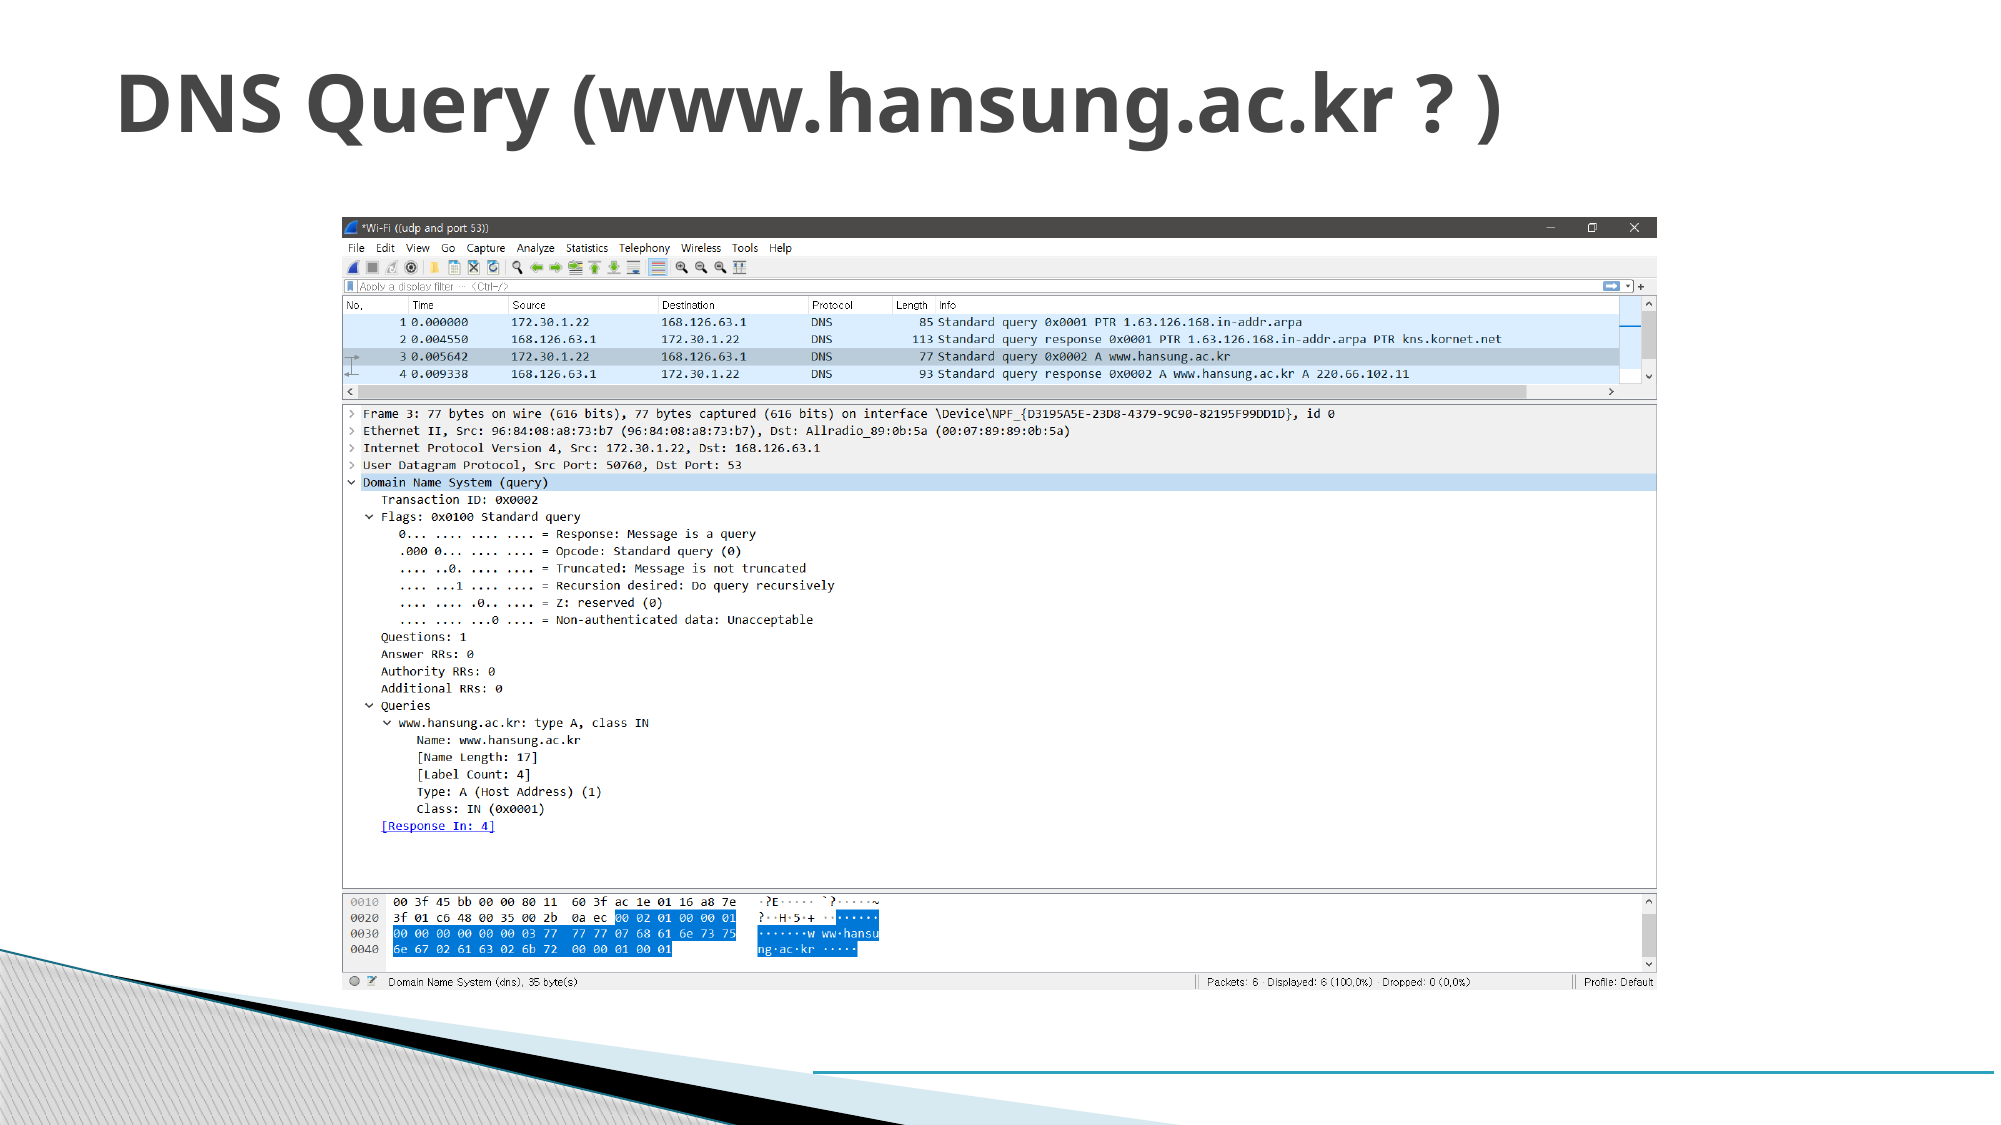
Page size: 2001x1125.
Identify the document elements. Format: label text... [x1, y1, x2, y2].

picture [342, 217, 1658, 990]
title DNS Query (www.hansung.ac.kr ? ) [99, 45, 1900, 157]
